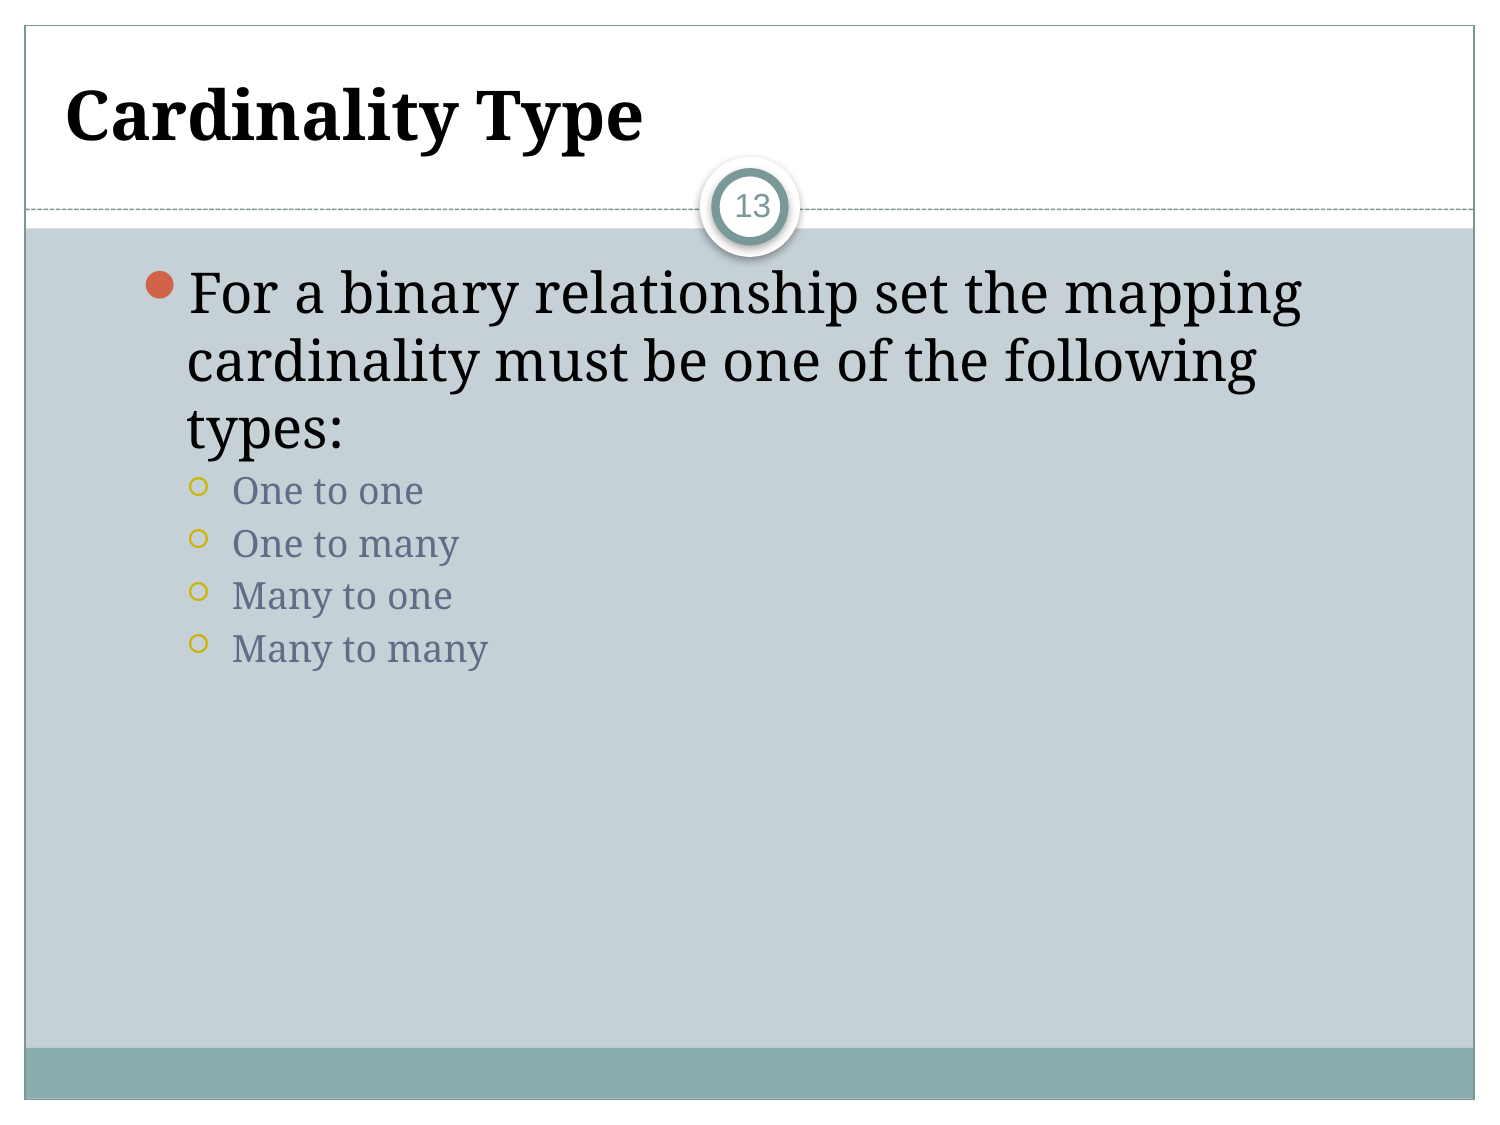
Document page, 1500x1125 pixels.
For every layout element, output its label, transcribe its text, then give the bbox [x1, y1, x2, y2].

slide_number 13 [715, 168, 791, 241]
list For a binary relationship set the mapping cardinality must be one of the following types: One to one One to many Many to one Many to many [127, 250, 1359, 926]
title Cardinality Type [49, 37, 1450, 162]
